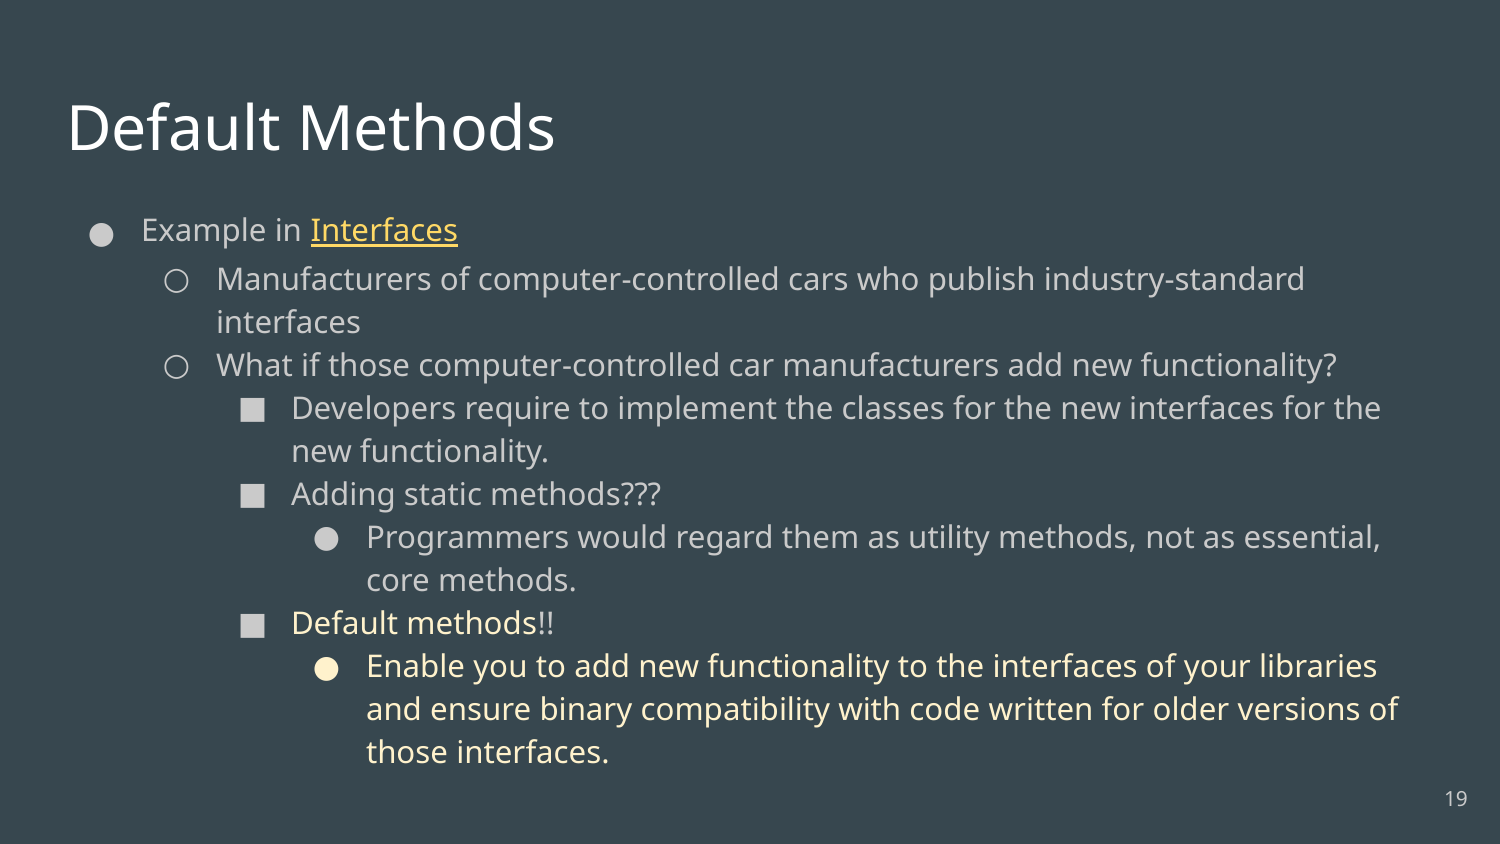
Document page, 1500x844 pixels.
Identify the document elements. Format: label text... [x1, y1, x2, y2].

slide_number ‹#› [1392, 767, 1483, 833]
list Example in Interfaces Manufacturers of computer-controlled cars who publish industry-standard interfaces What if those computer-controlled car manufacturers add new functionality? Developers require to implement the classes for the new interfaces for the new functionality. Adding static methods??? Programmers would regard them as utility methods, not as essential, core methods. Default methods!! Enable you to add new functionality to the interfaces of your libraries and ensure binary compatibility with code written for older versions of those interfaces. [51, 189, 1449, 750]
title Default Methods [51, 72, 1449, 167]
